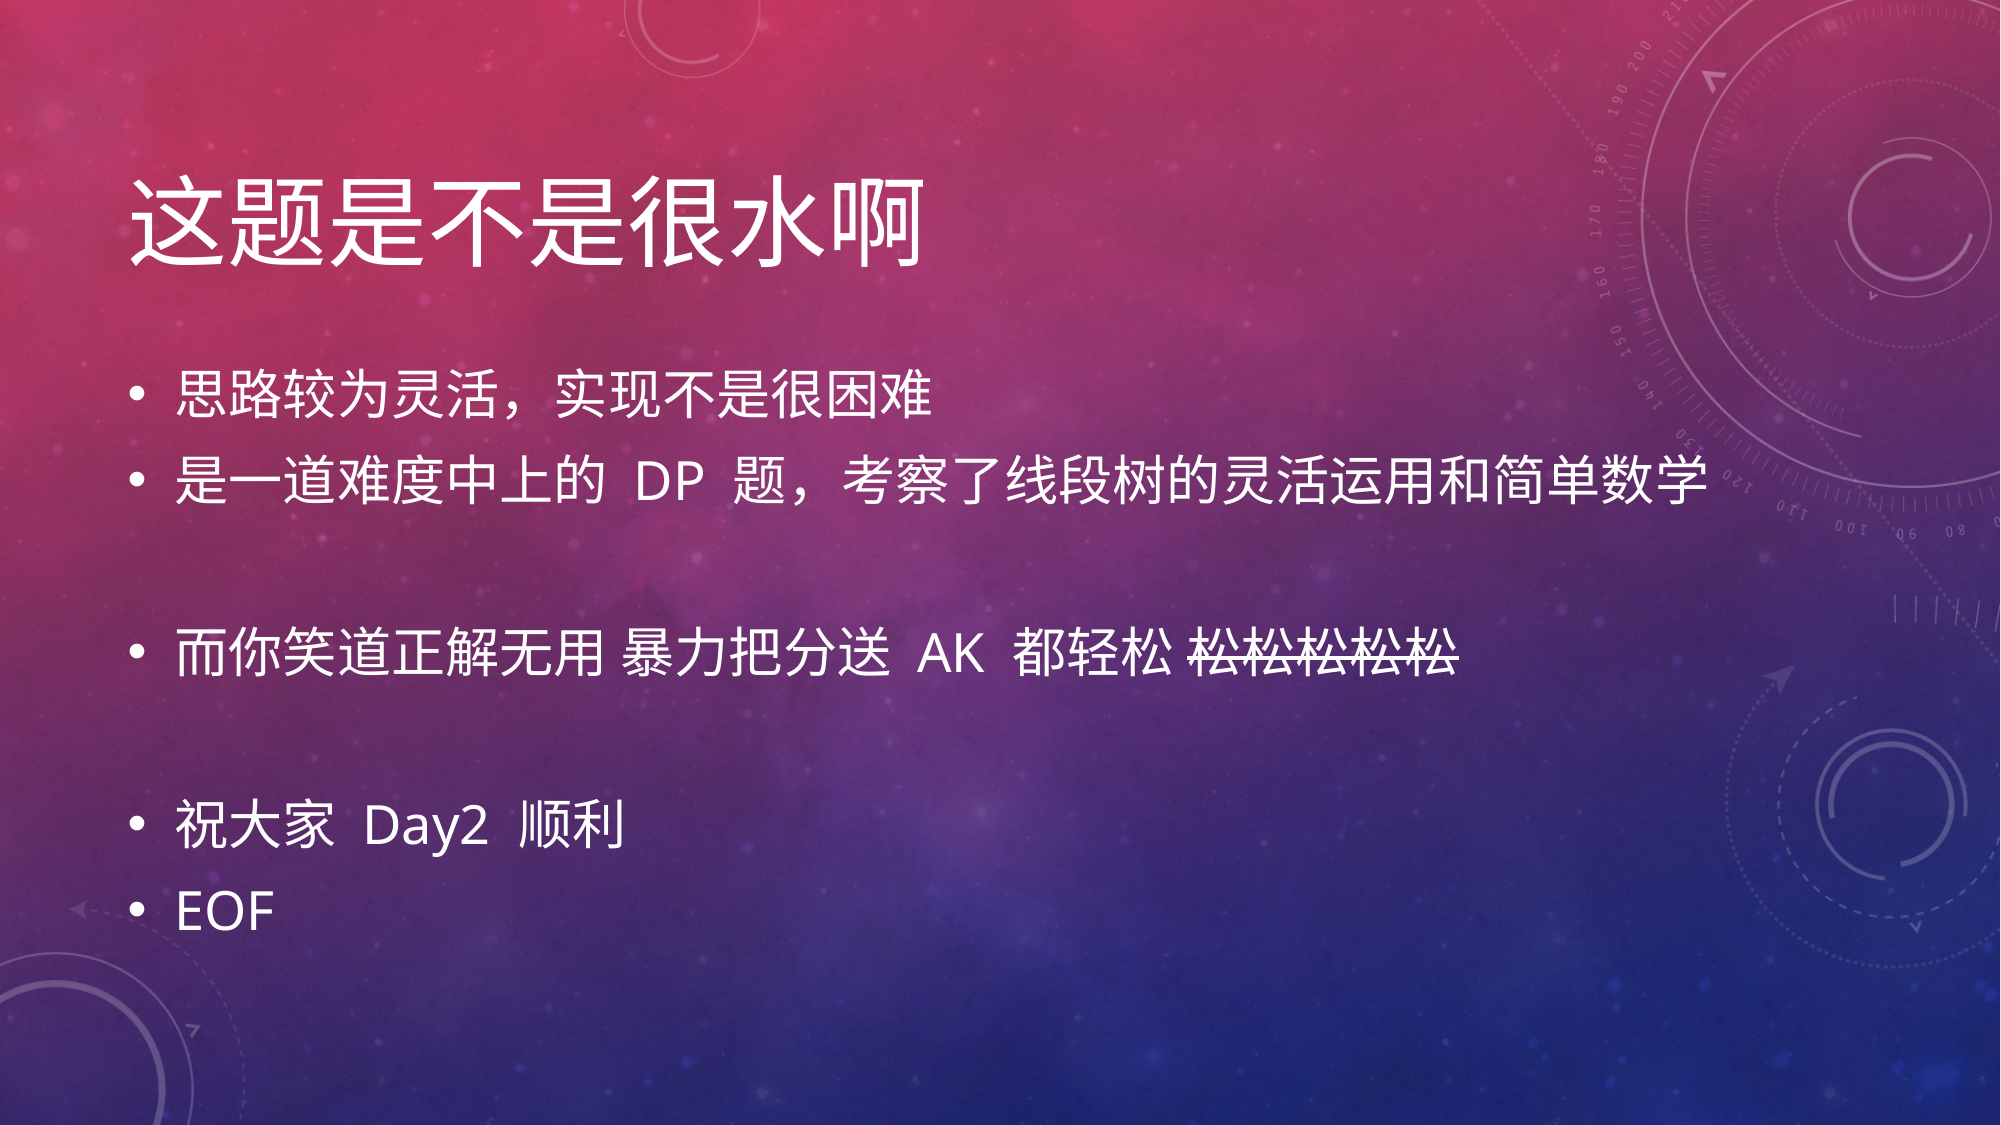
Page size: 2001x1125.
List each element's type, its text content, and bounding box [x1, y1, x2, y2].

title 这题是不是很水啊 [112, 99, 1775, 339]
picture [0, 0, 2001, 1125]
list 思路较为灵活，实现不是很困难 是一道难度中上的 DP 题，考察了线段树的灵活运用和简单数学 而你笑道正解无用 暴力把分送 AK 都轻松 松松松松松 祝大家 Day2 顺利 EOF [112, 351, 1775, 950]
